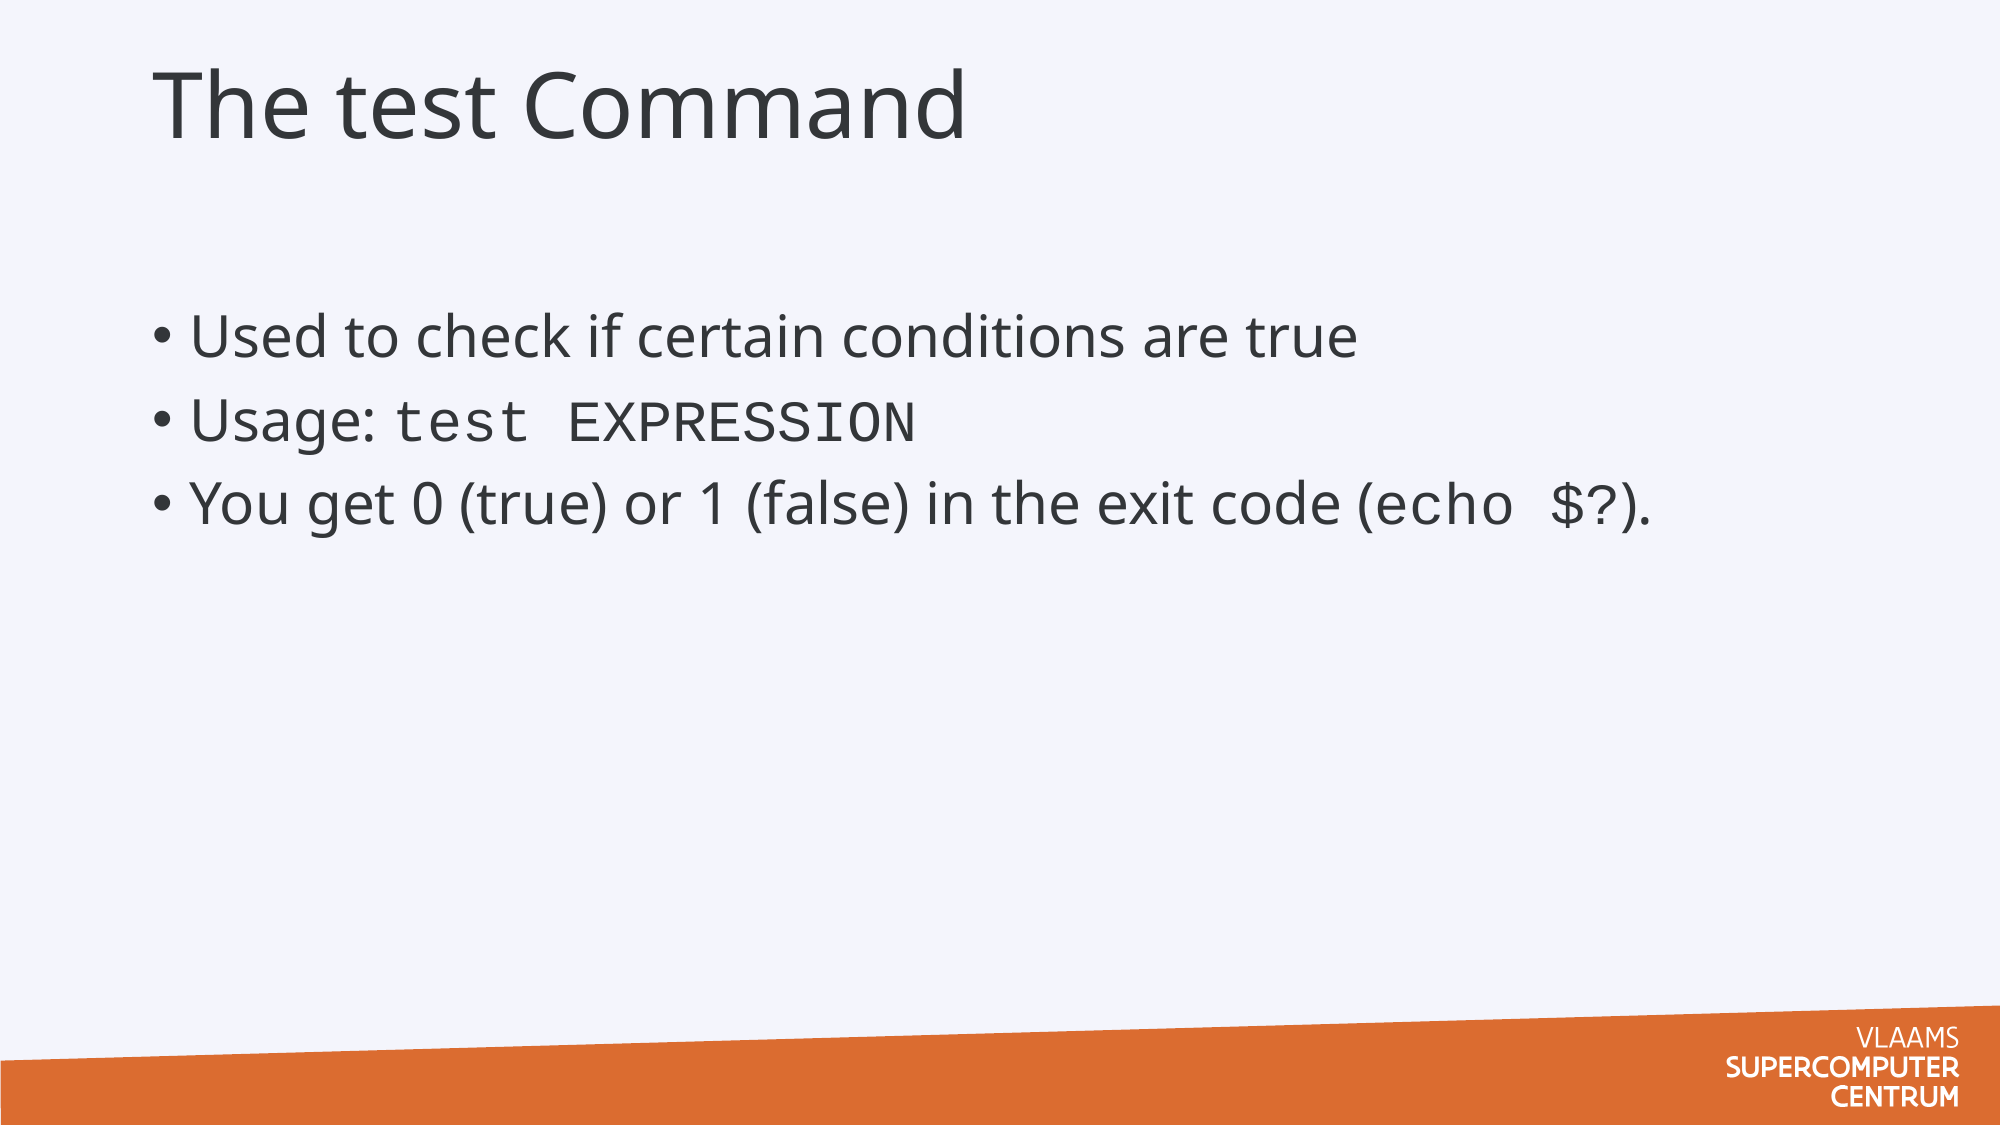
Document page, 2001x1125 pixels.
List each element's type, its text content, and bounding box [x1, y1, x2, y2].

title The test Command [137, 0, 1863, 218]
list Used to check if certain conditions are true Usage: test EXPRESSION You get 0 (true) or 1 (false) in the exit code (echo $?). [137, 299, 1863, 1014]
picture [1725, 1021, 1960, 1117]
